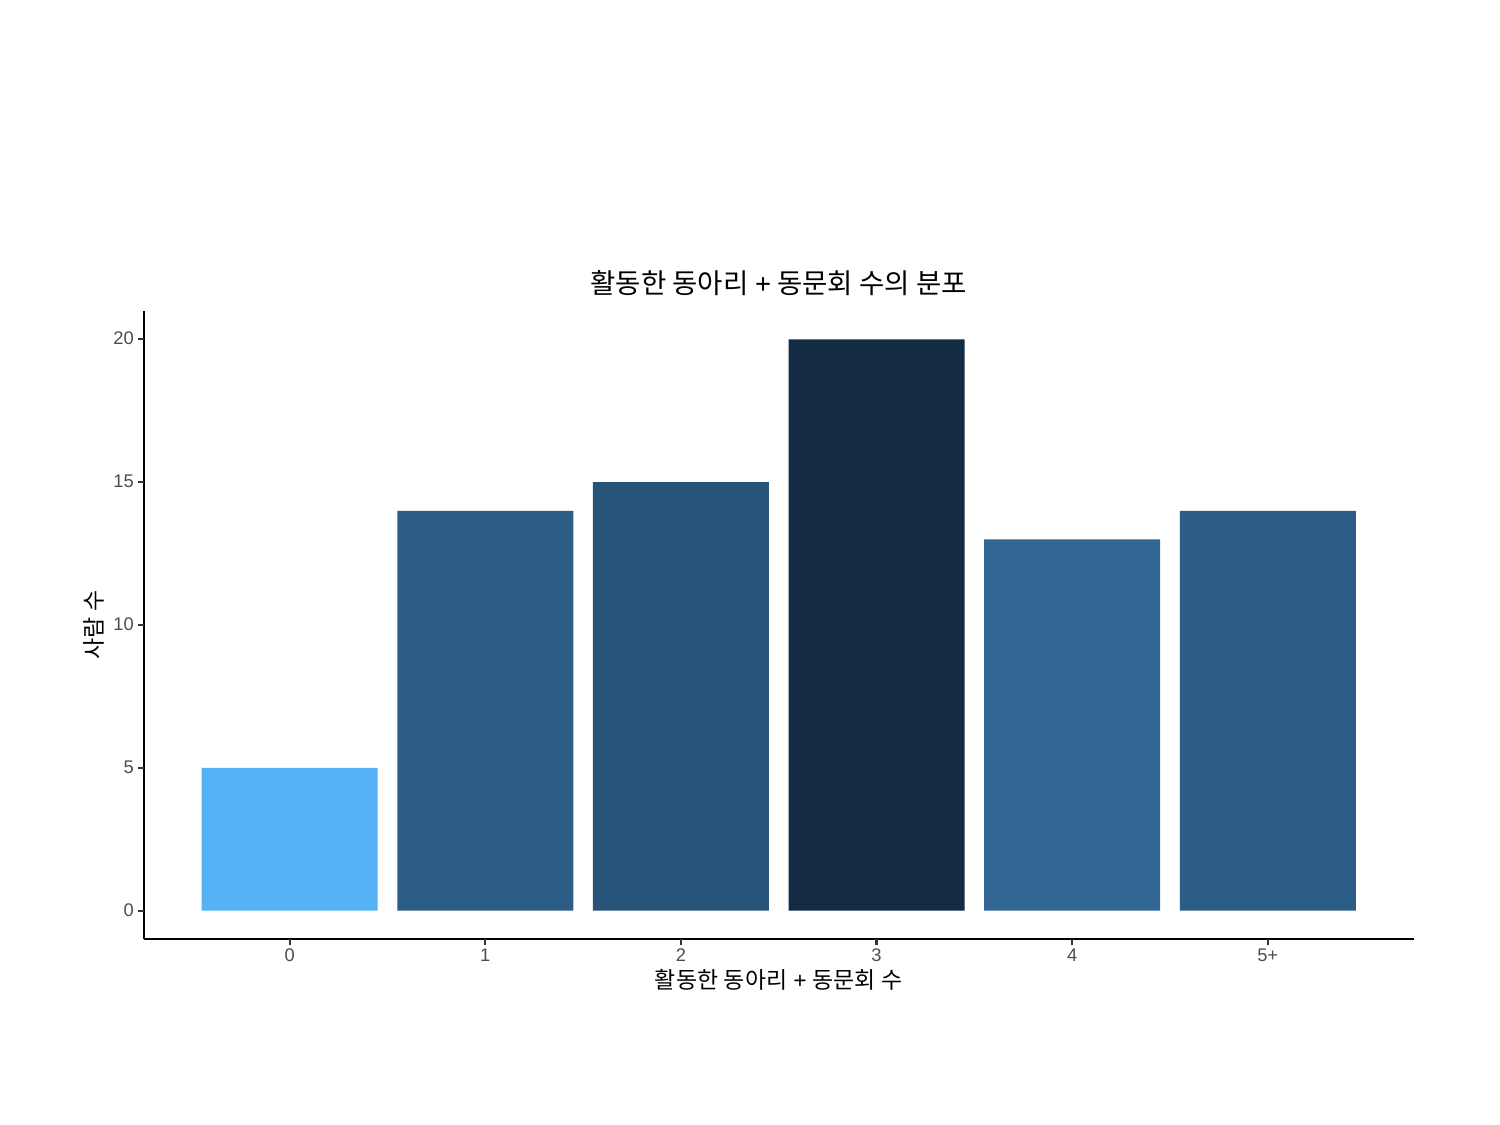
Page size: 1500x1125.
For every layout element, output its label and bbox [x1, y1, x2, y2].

text_box [74, 262, 1426, 1006]
